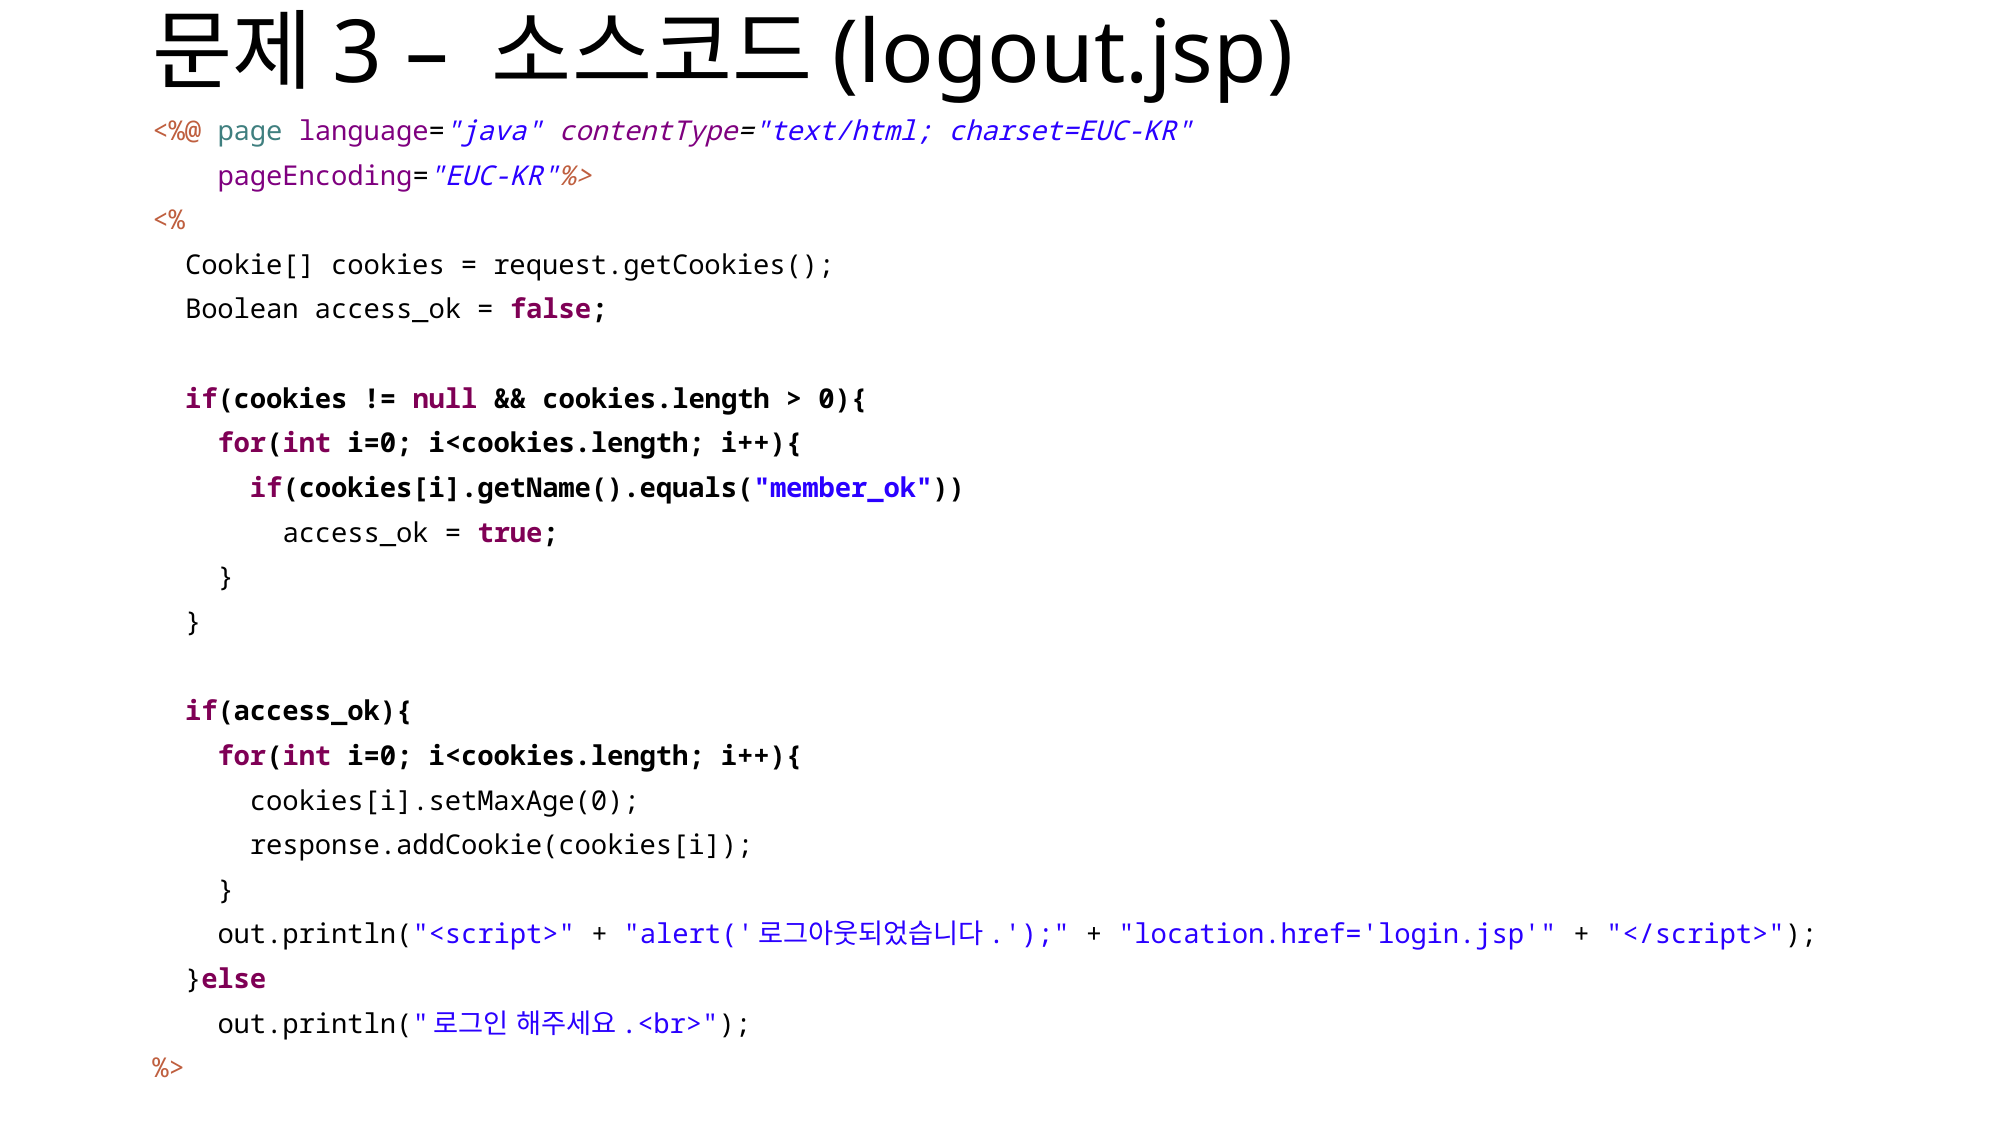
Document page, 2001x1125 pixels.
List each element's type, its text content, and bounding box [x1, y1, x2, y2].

title 문제3 – 소스코드(logout.jsp) [137, 0, 1863, 109]
list <%@ page language="java" contentType="text/html; charset=EUC-KR" pageEncoding="EUC-KR"%> <% Cookie[] cookies = request.getCookies(); Boolean access_ok = false; if(cookies != null && cookies.length > 0){ for(int i=0; i<cookies.length; i++){ if(cookies[i].getName().equals("member_ok")) access_ok = true; } } if(access_ok){ for(int i=0; i<cookies.length; i++){ cookies[i].setMaxAge(0); response.addCookie(cookies[i]); } out.println("<script>" + "alert('로그아웃되었습니다.');" + "location.href='login.jsp'" + "</script>"); }else out.println("로그인 해주세요.<br>"); %> [137, 109, 1863, 1125]
